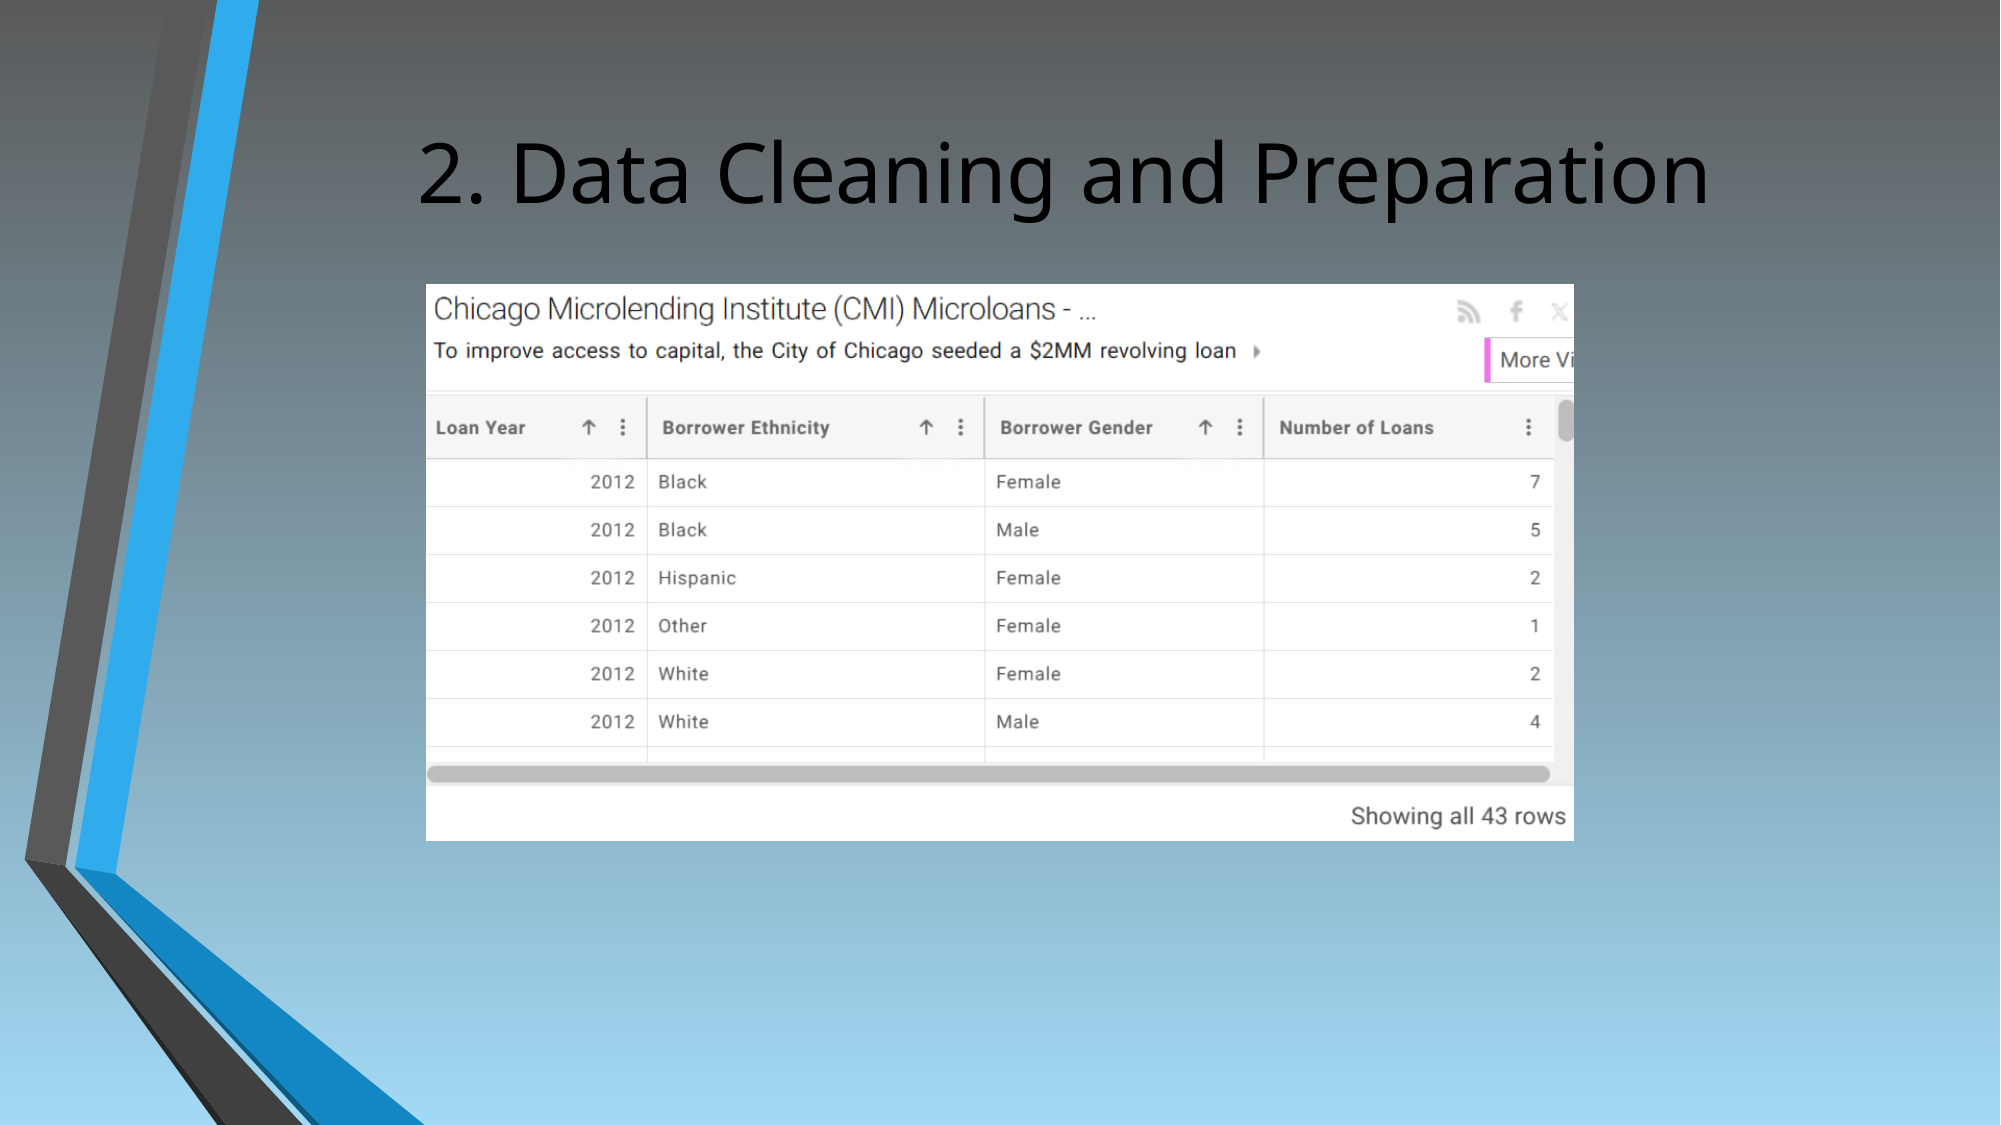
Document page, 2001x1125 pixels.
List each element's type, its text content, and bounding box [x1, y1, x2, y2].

title 2. Data Cleaning and Preparation [243, 112, 1887, 229]
picture [425, 284, 1575, 841]
